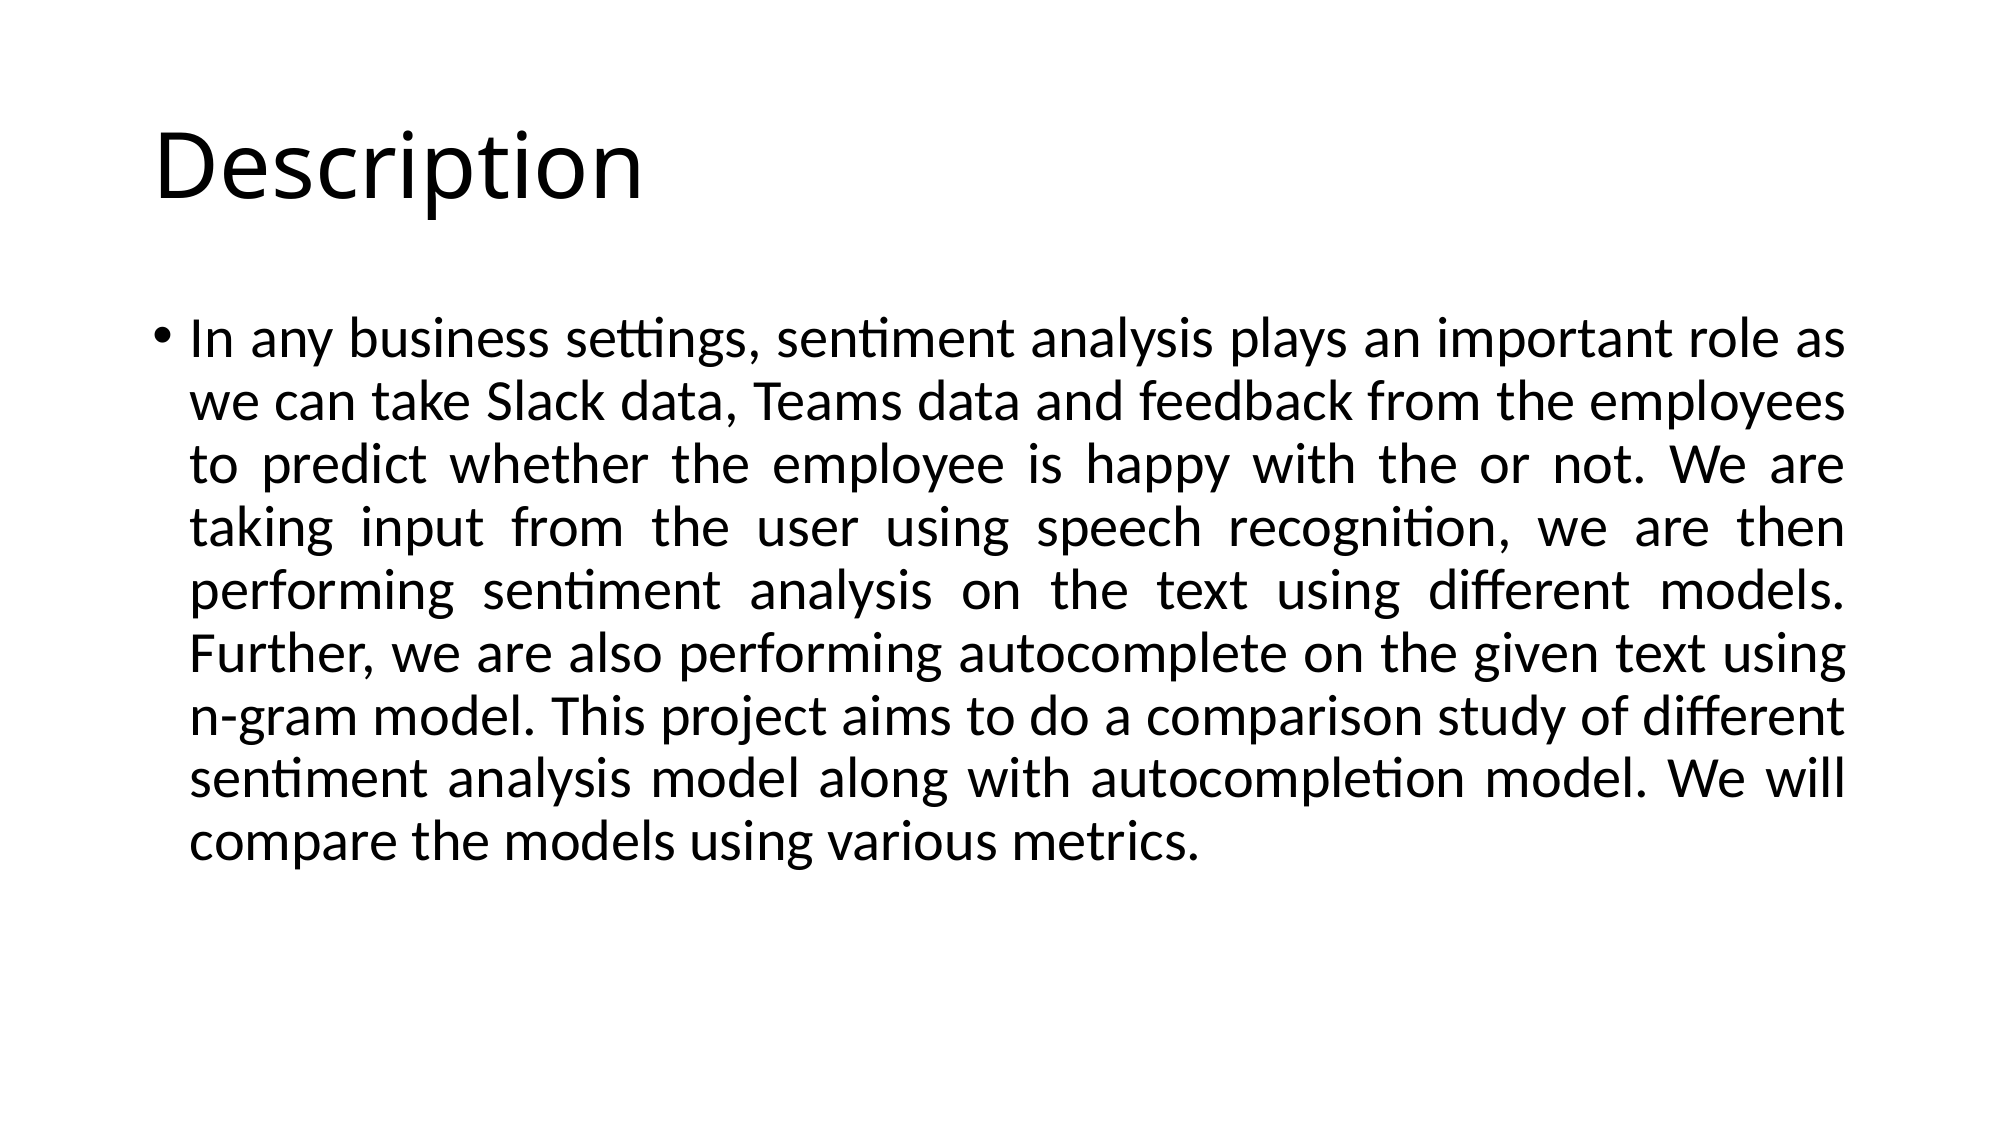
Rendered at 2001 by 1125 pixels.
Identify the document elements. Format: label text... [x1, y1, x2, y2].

list In any business settings, sentiment analysis plays an important role as we can take Slack data, Teams data and feedback from the employees to predict whether the employee is happy with the or not. We are taking input from the user using speech recognition, we are then performing sentiment analysis on the text using different models. Further, we are also performing autocomplete on the given text using n-gram model. This project aims to do a comparison study of different sentiment analysis model along with autocompletion model. We will compare the models using various metrics. [137, 299, 1863, 1014]
title Description [137, 59, 1863, 278]
